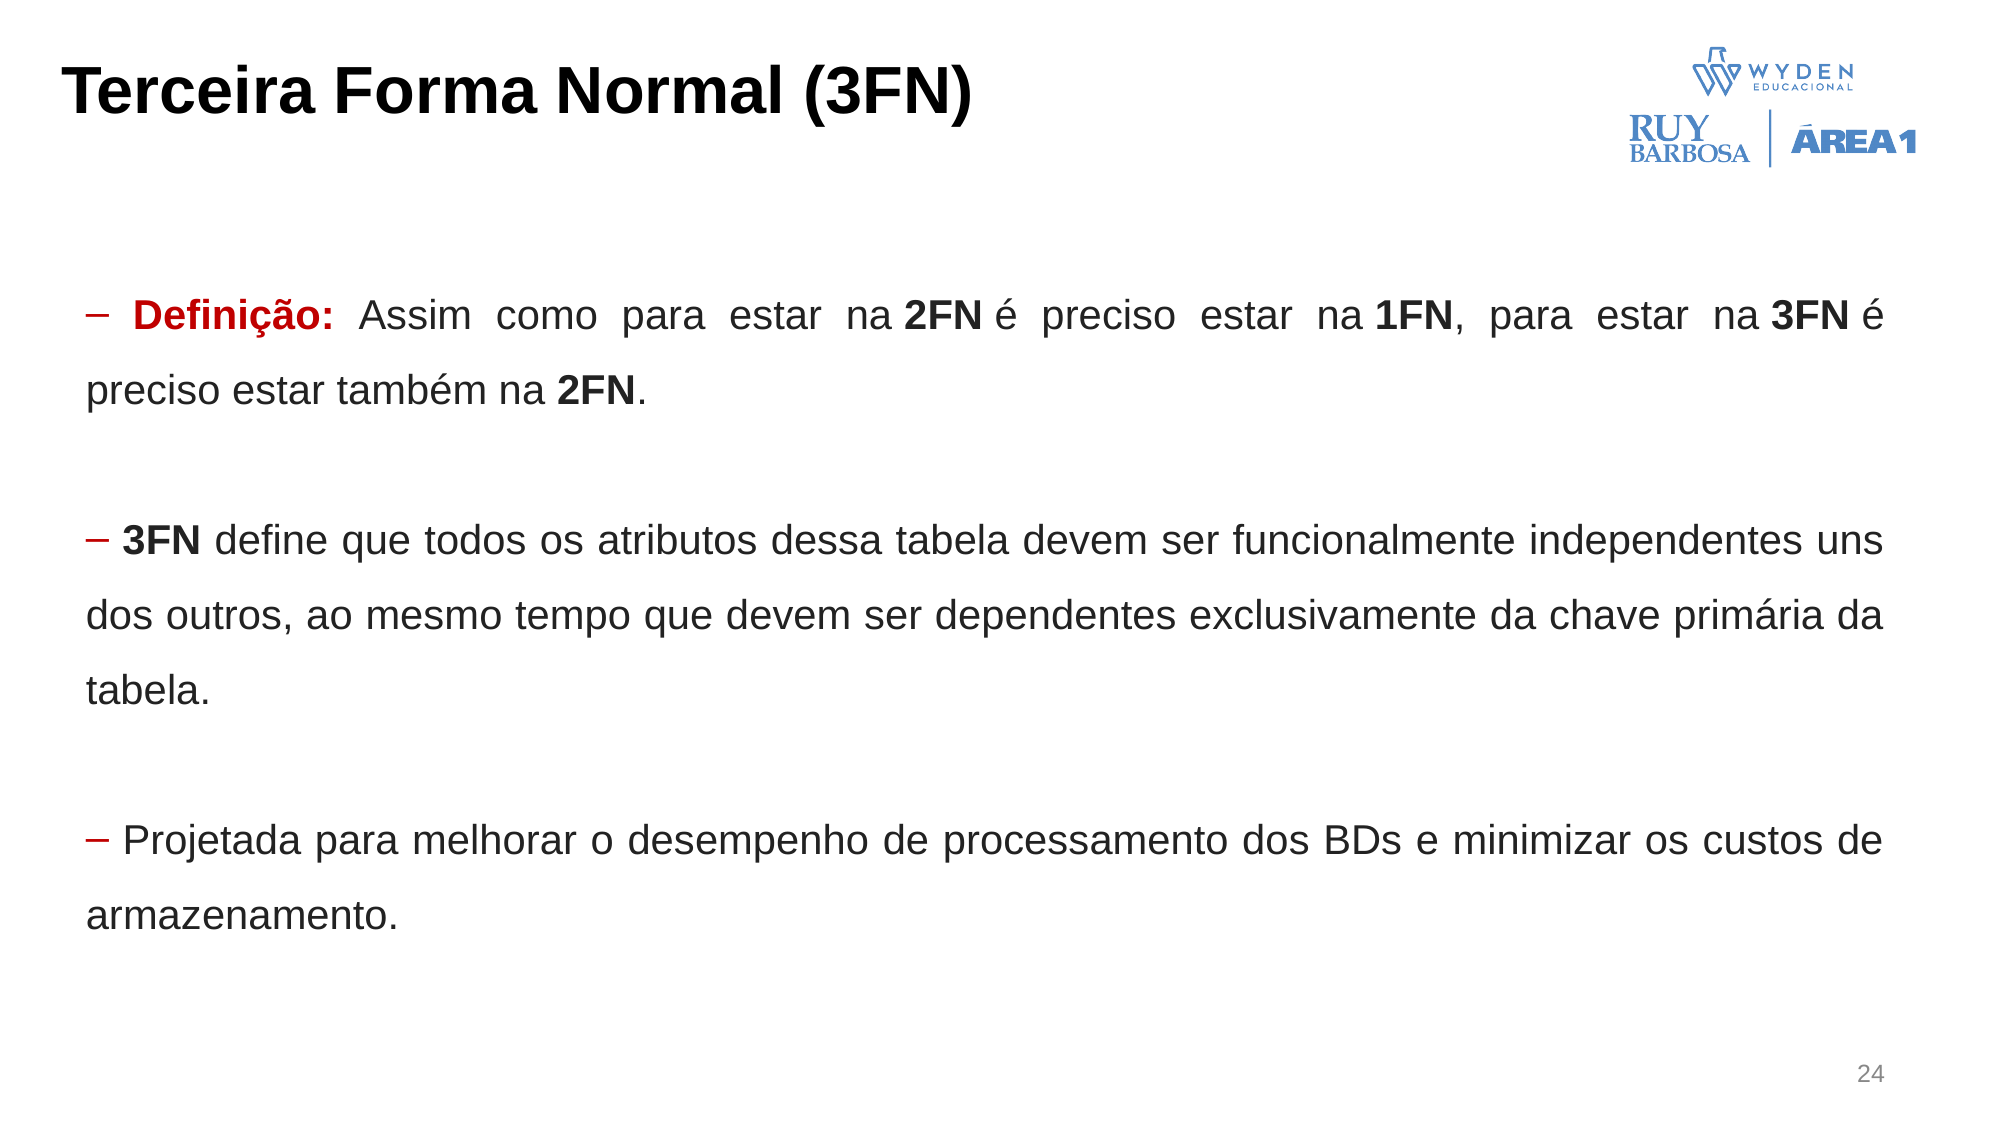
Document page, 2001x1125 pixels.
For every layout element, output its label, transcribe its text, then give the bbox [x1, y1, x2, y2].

list Definição: Assim como para estar na 2FN é preciso estar na 1FN, para estar na 3FN é preciso estar também na 2FN. 3FN define que todos os atributos dessa tabela devem ser funcionalmente independentes uns dos outros, ao mesmo tempo que devem ser dependentes exclusivamente da chave primária da tabela. Projetada para melhorar o desempenho de processamento dos BDs e minimizar os custos de armazenamento. [70, 254, 1900, 998]
picture [1576, 0, 1968, 221]
text_box Terceira Forma Normal (3FN) [46, 39, 1529, 210]
slide_number 24 [1433, 1042, 1900, 1103]
